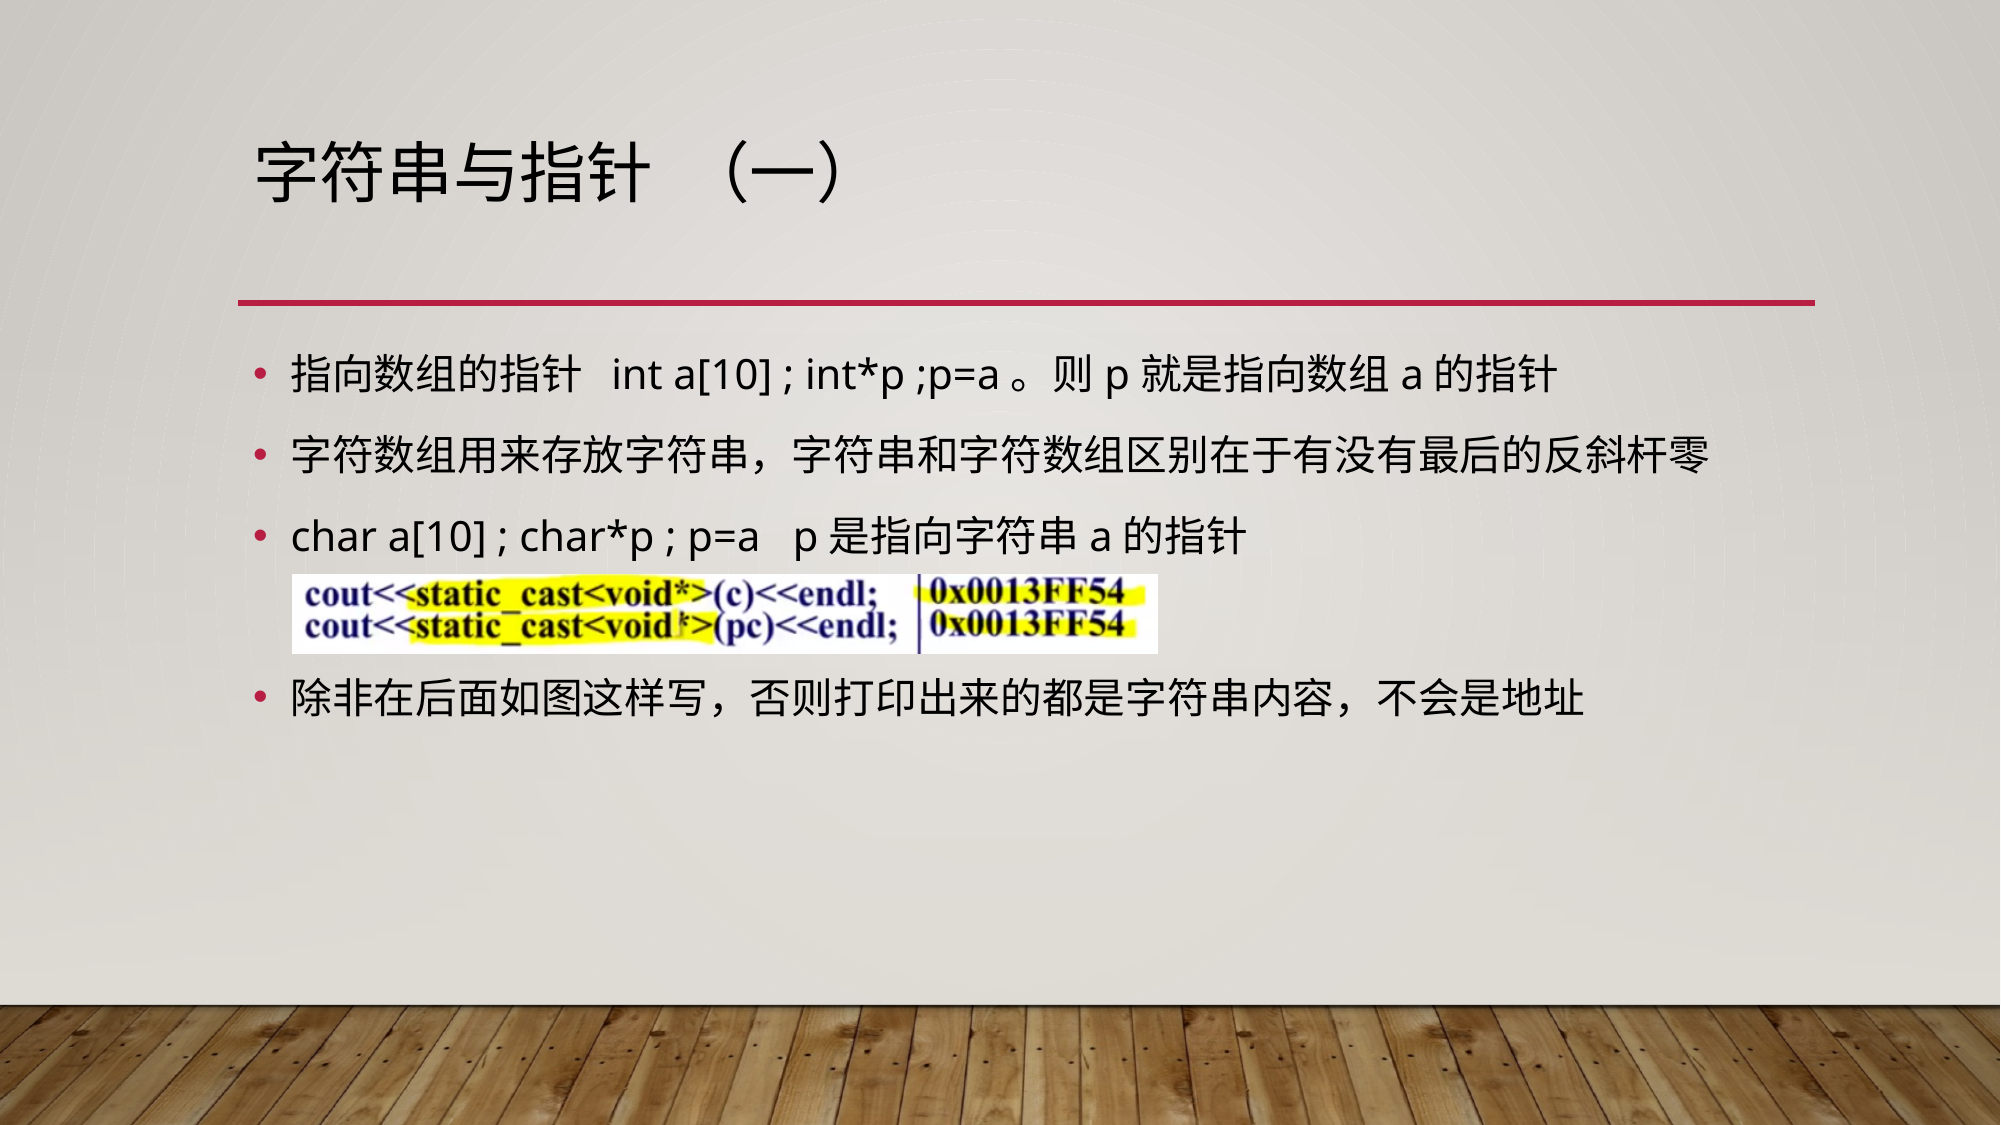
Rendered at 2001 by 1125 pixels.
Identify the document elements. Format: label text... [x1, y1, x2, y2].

picture [0, 1005, 2000, 1125]
picture [292, 573, 1158, 654]
title 字符串与指针 （一） [238, 131, 1814, 305]
list 指向数组的指针 int a[10] ; int*p ;p=a。则p就是指向数组a的指针 字符数组用来存放字符串，字符串和字符数组区别在于有没有最后的反斜杆零 char a[10] ; char*p ; p=a p是指向字符串a的指针 除非在后面如图这样写，否则打印出来的都是字符串内容，不会是地址 [238, 330, 1814, 897]
